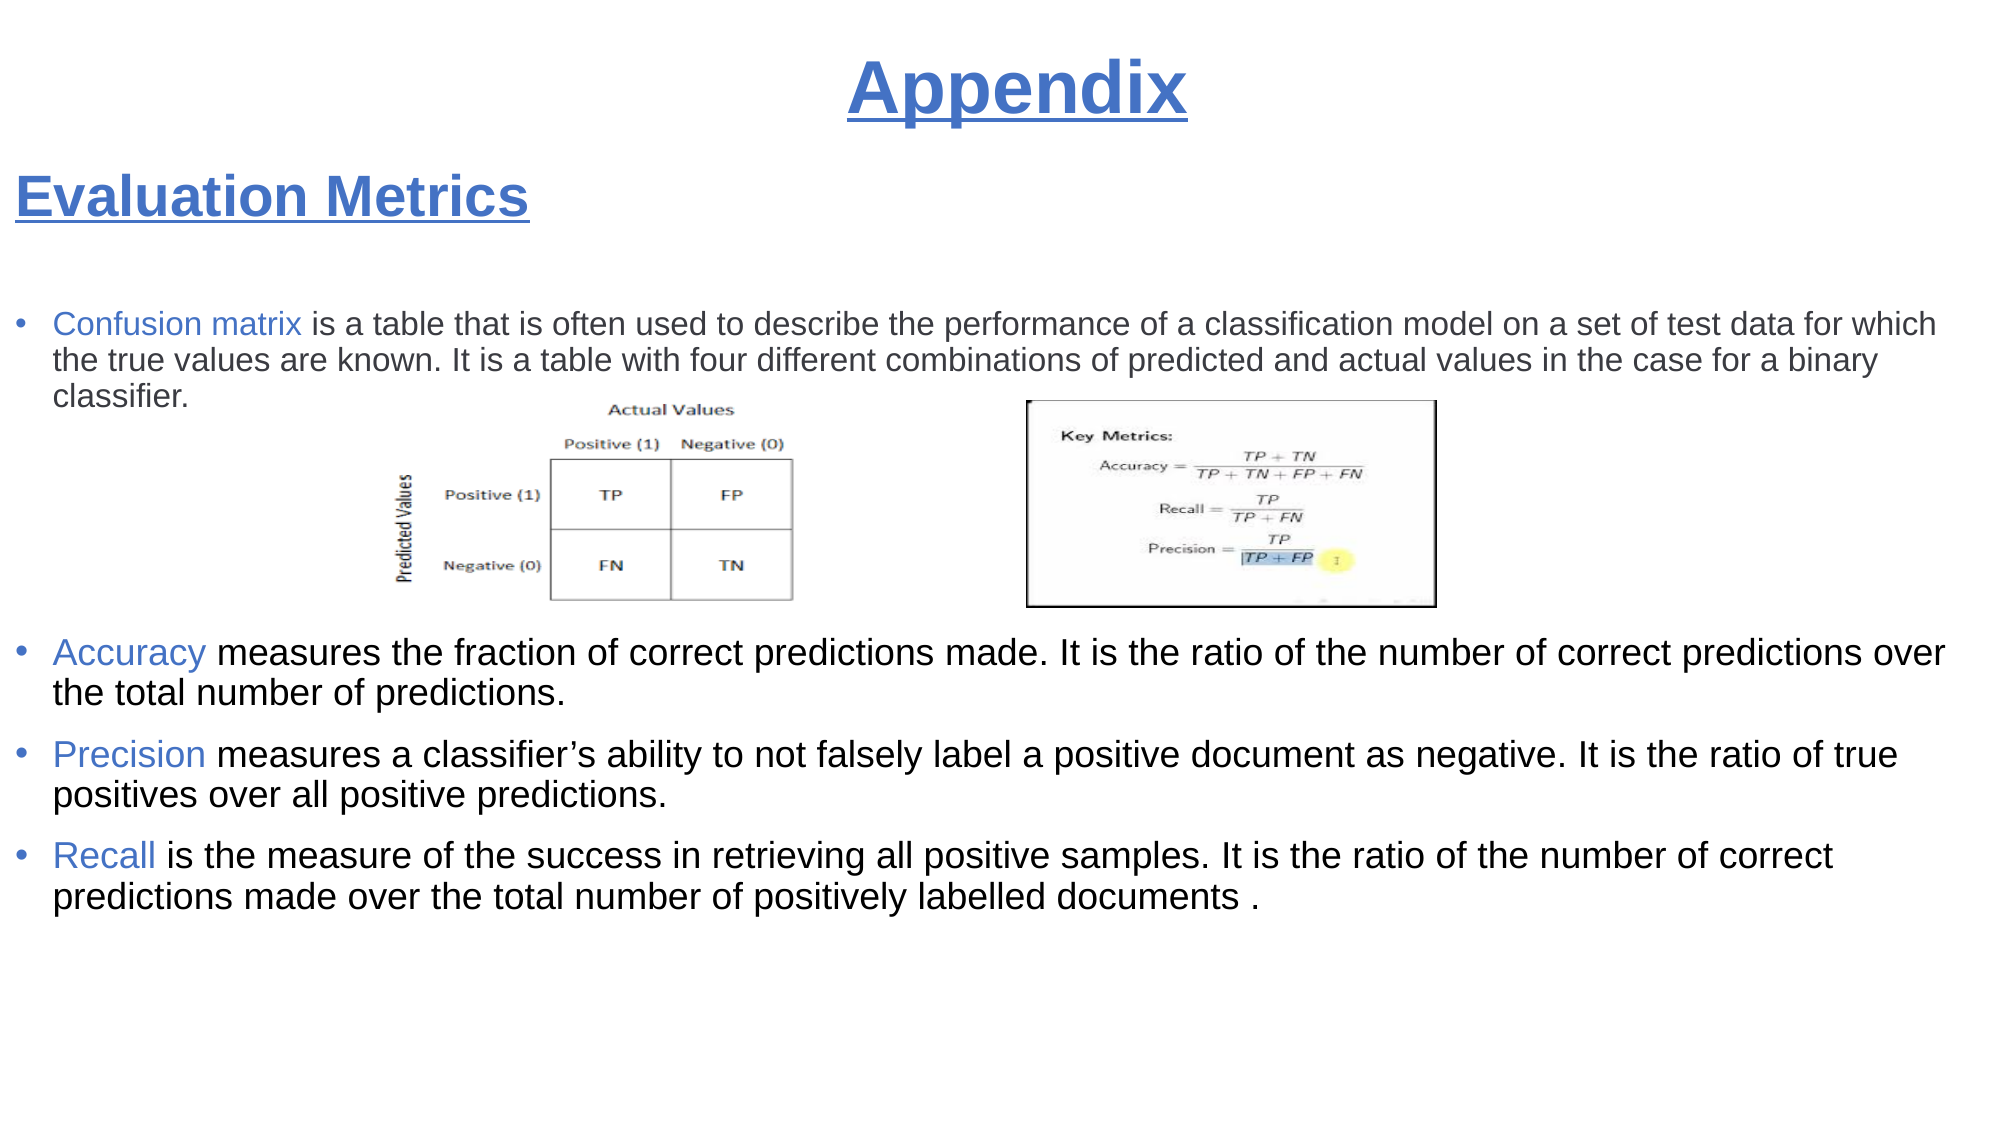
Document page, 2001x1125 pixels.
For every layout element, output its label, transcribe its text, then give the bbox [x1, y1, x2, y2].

list Evaluation Metrics Confusion matrix is a table that is often used to describe the performance of a classification model on a set of test data for which the true values are known. It is a table with four different combinations of predicted and actual values in the case for a binary classifier. Accuracy measures the fraction of correct predictions made. It is the ratio of the number of correct predictions over the total number of predictions. Precision measures a classifier’s ability to not falsely label a positive document as negative. It is the ratio of true positives over all positive predictions. Recall is the measure of the success in retrieving all positive samples. It is the ratio of the number of correct predictions made over the total number of positively labelled documents . [0, 158, 2000, 1125]
picture [366, 382, 804, 608]
picture [1025, 400, 1437, 608]
title Appendix [147, 19, 1887, 158]
